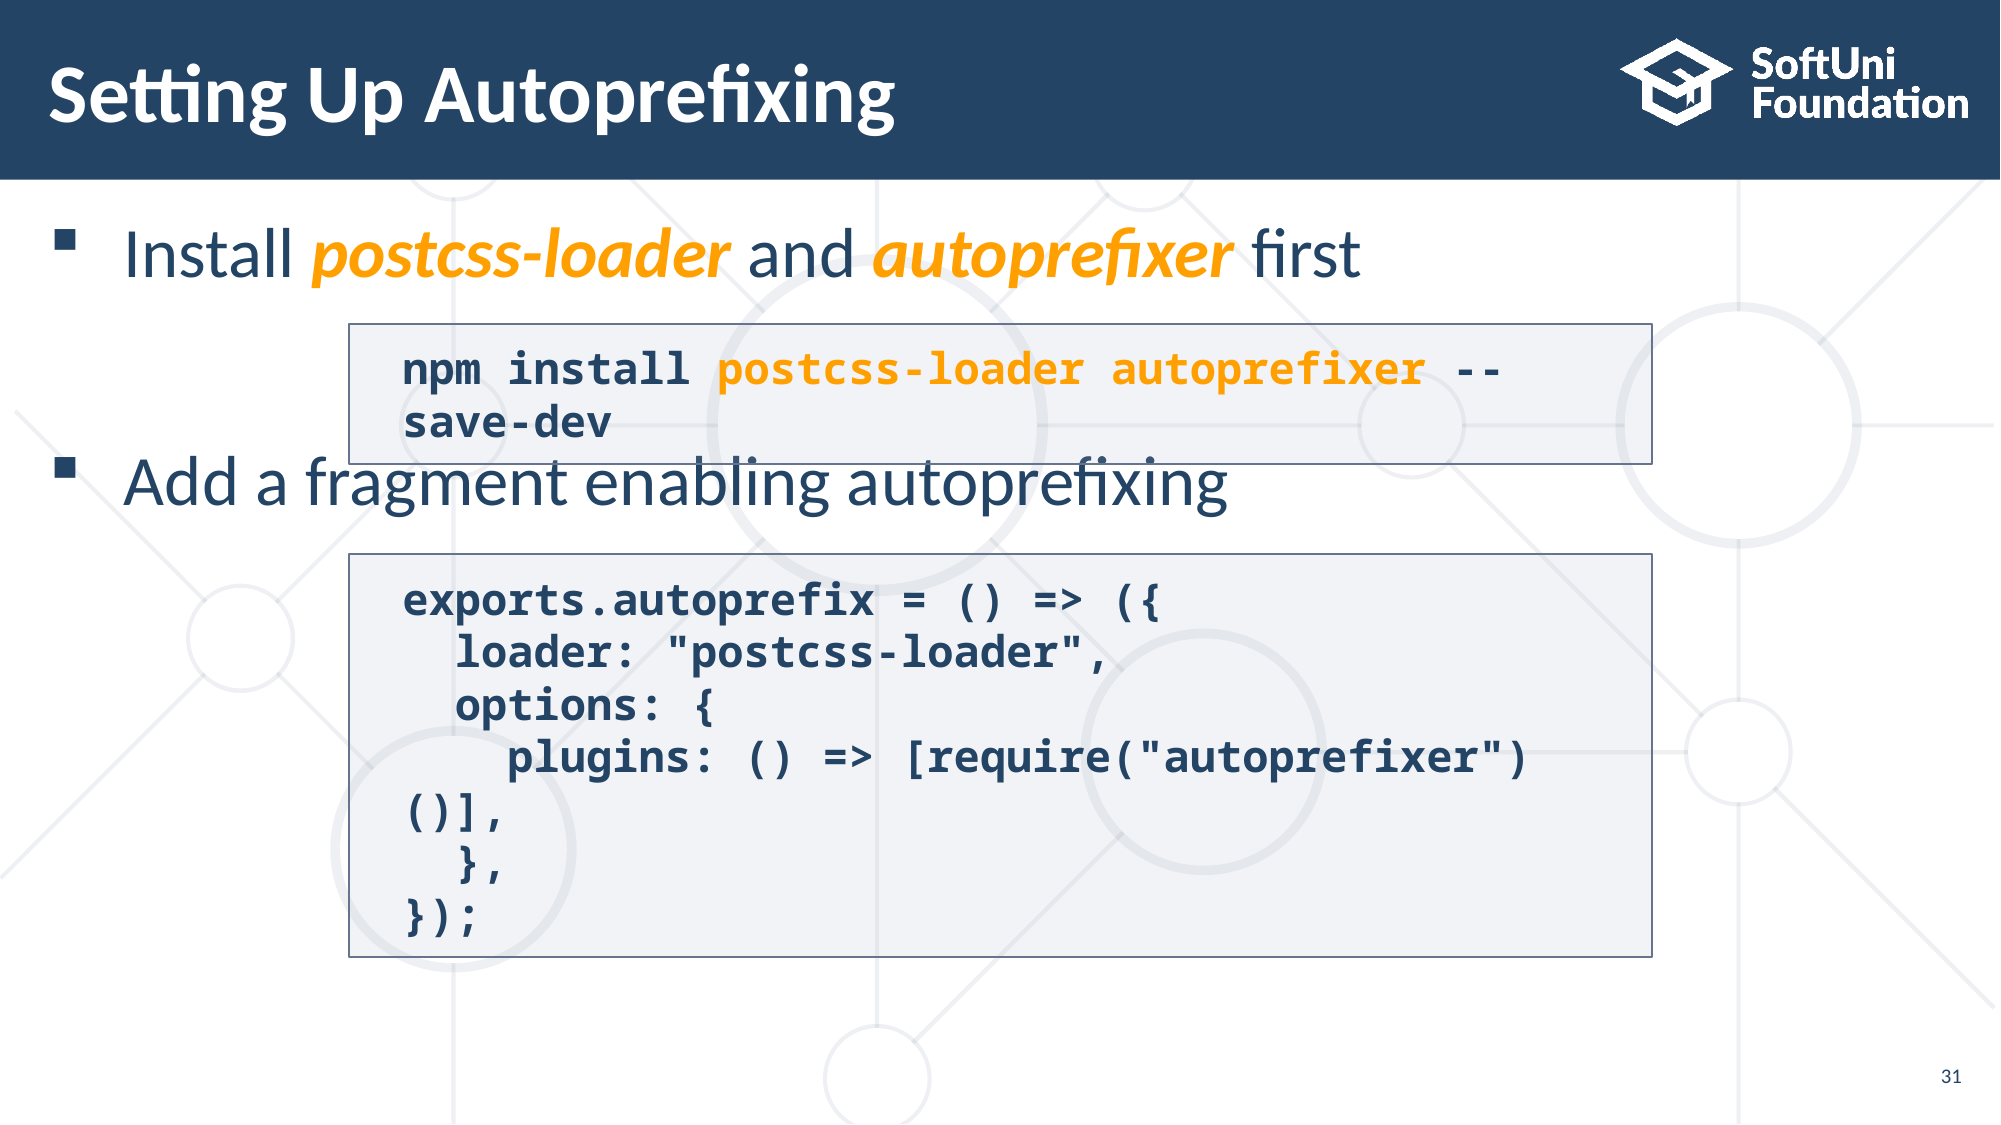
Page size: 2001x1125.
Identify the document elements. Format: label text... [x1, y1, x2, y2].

text_box exports.autoprefix = () => ({ loader: "postcss-loader", options: { plugins: () => [require("autoprefixer")()], }, }); [348, 553, 1653, 957]
list Install postcss-loader and autoprefixer first Add a fragment enabling autoprefixing [31, 196, 1970, 1050]
text_box npm install postcss-loader autoprefixer --save-dev [348, 323, 1653, 464]
slide_number 31 [1897, 1049, 1968, 1101]
title Setting Up Autoprefixing [31, 16, 1591, 162]
picture [1619, 38, 1968, 126]
